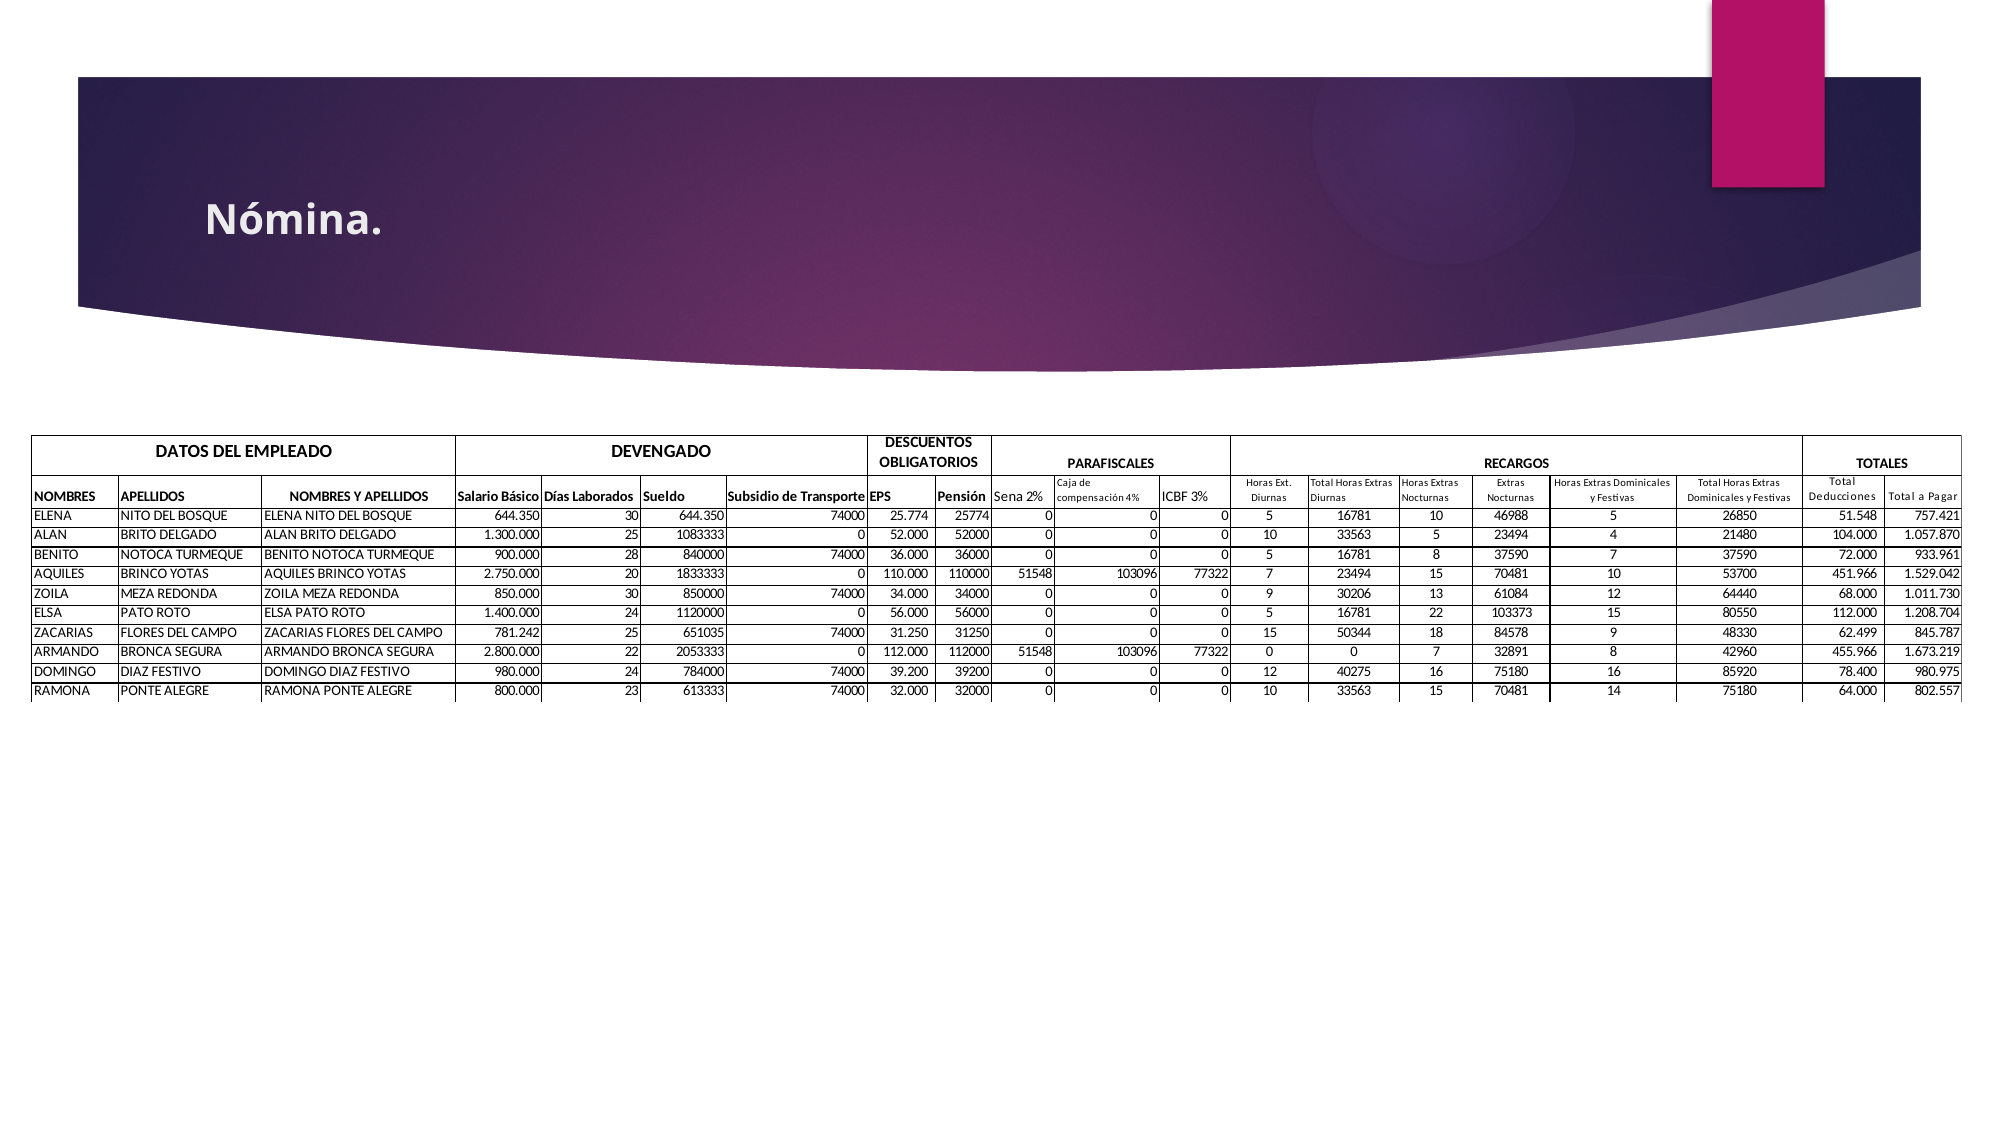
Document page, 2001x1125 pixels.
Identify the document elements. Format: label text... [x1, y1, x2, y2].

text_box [30, 434, 1963, 704]
title Nómina. [189, 159, 1627, 276]
